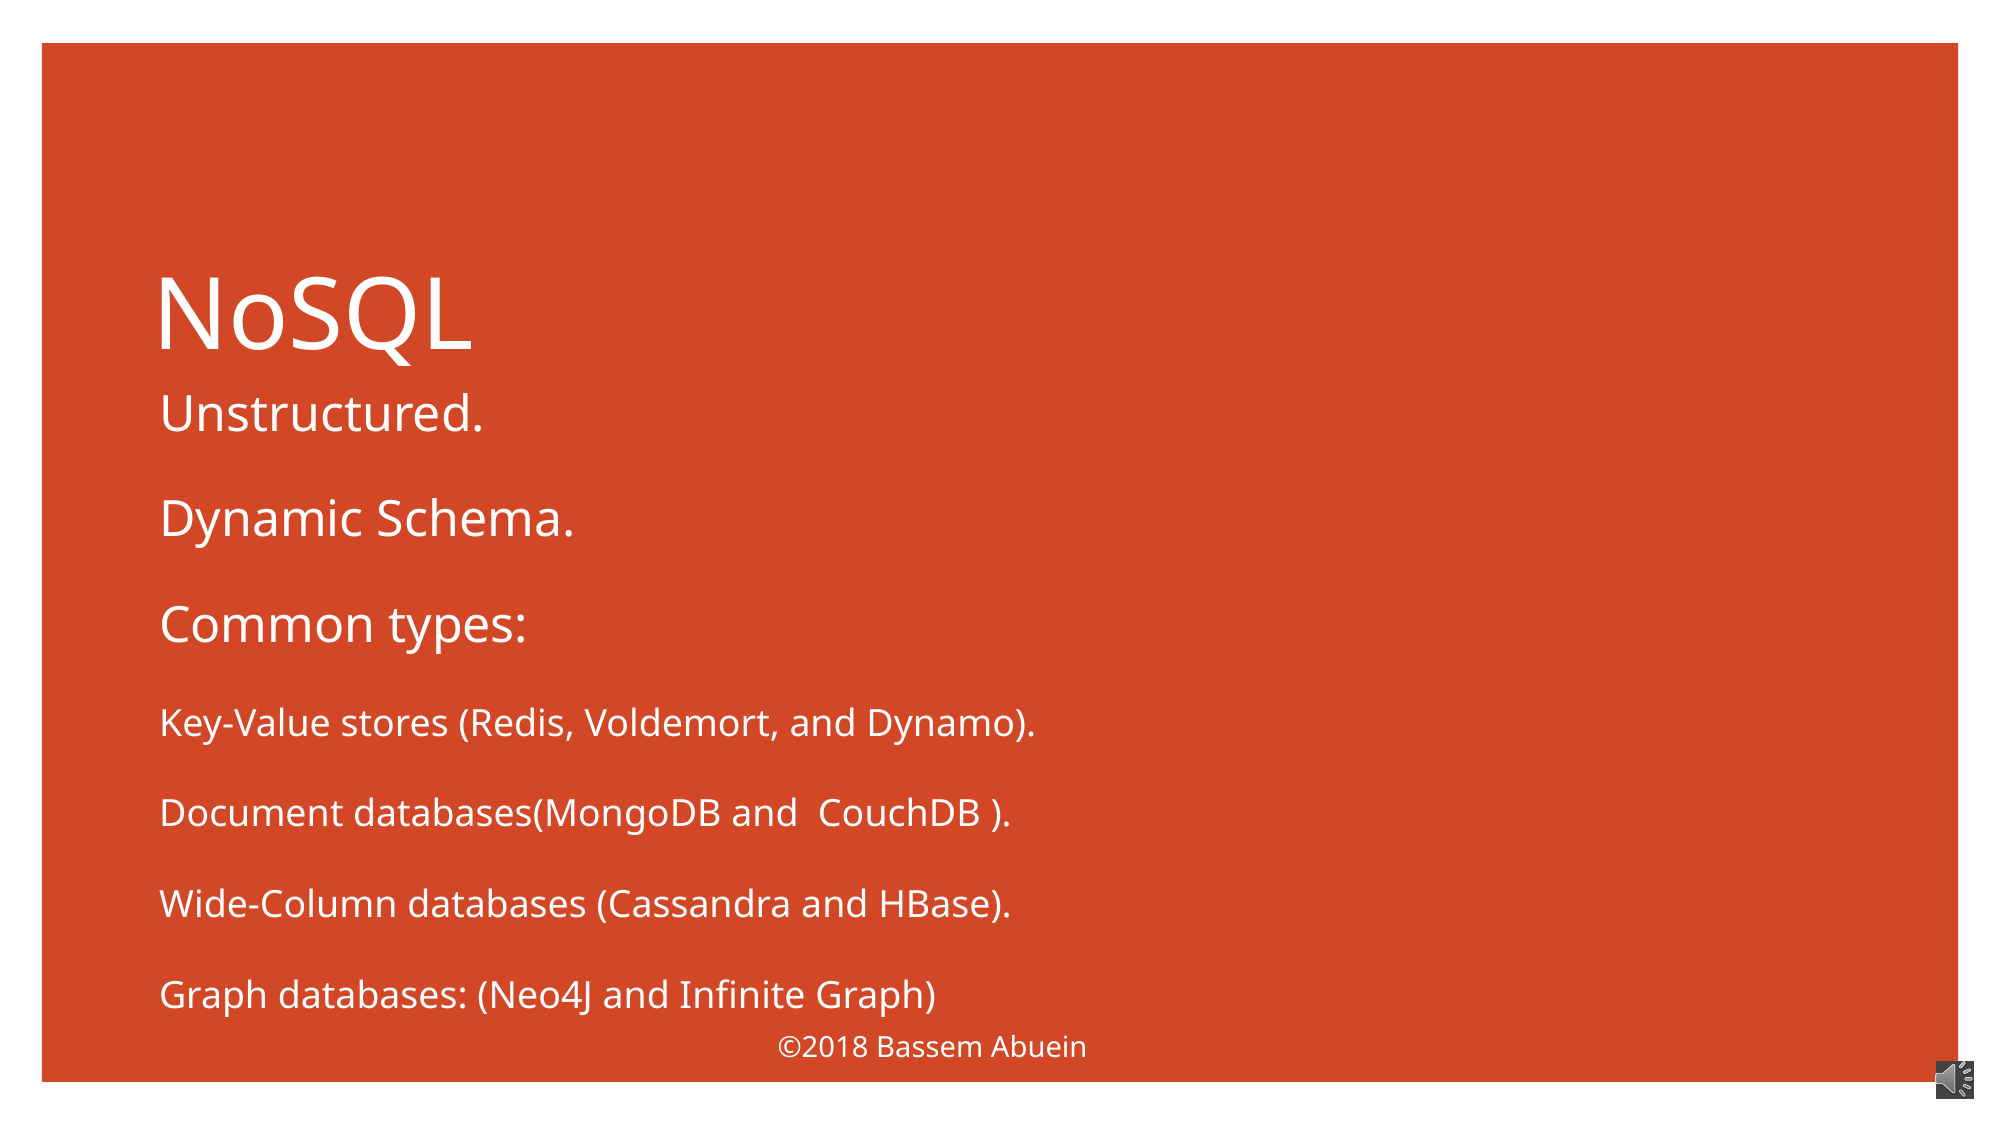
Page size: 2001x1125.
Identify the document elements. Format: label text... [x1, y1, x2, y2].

picture [1934, 1059, 1975, 1100]
subtitle Unstructured. Dynamic Schema. Common types: Key-Value stores (Redis, Voldemort, and Dynamo). Document databases(MongoDB and CouchDB ). Wide-Column databases (Cassandra and HBase). Graph databases: (Neo4J and Infinite Graph) [144, 373, 1717, 998]
title NoSQL [137, 190, 1863, 429]
